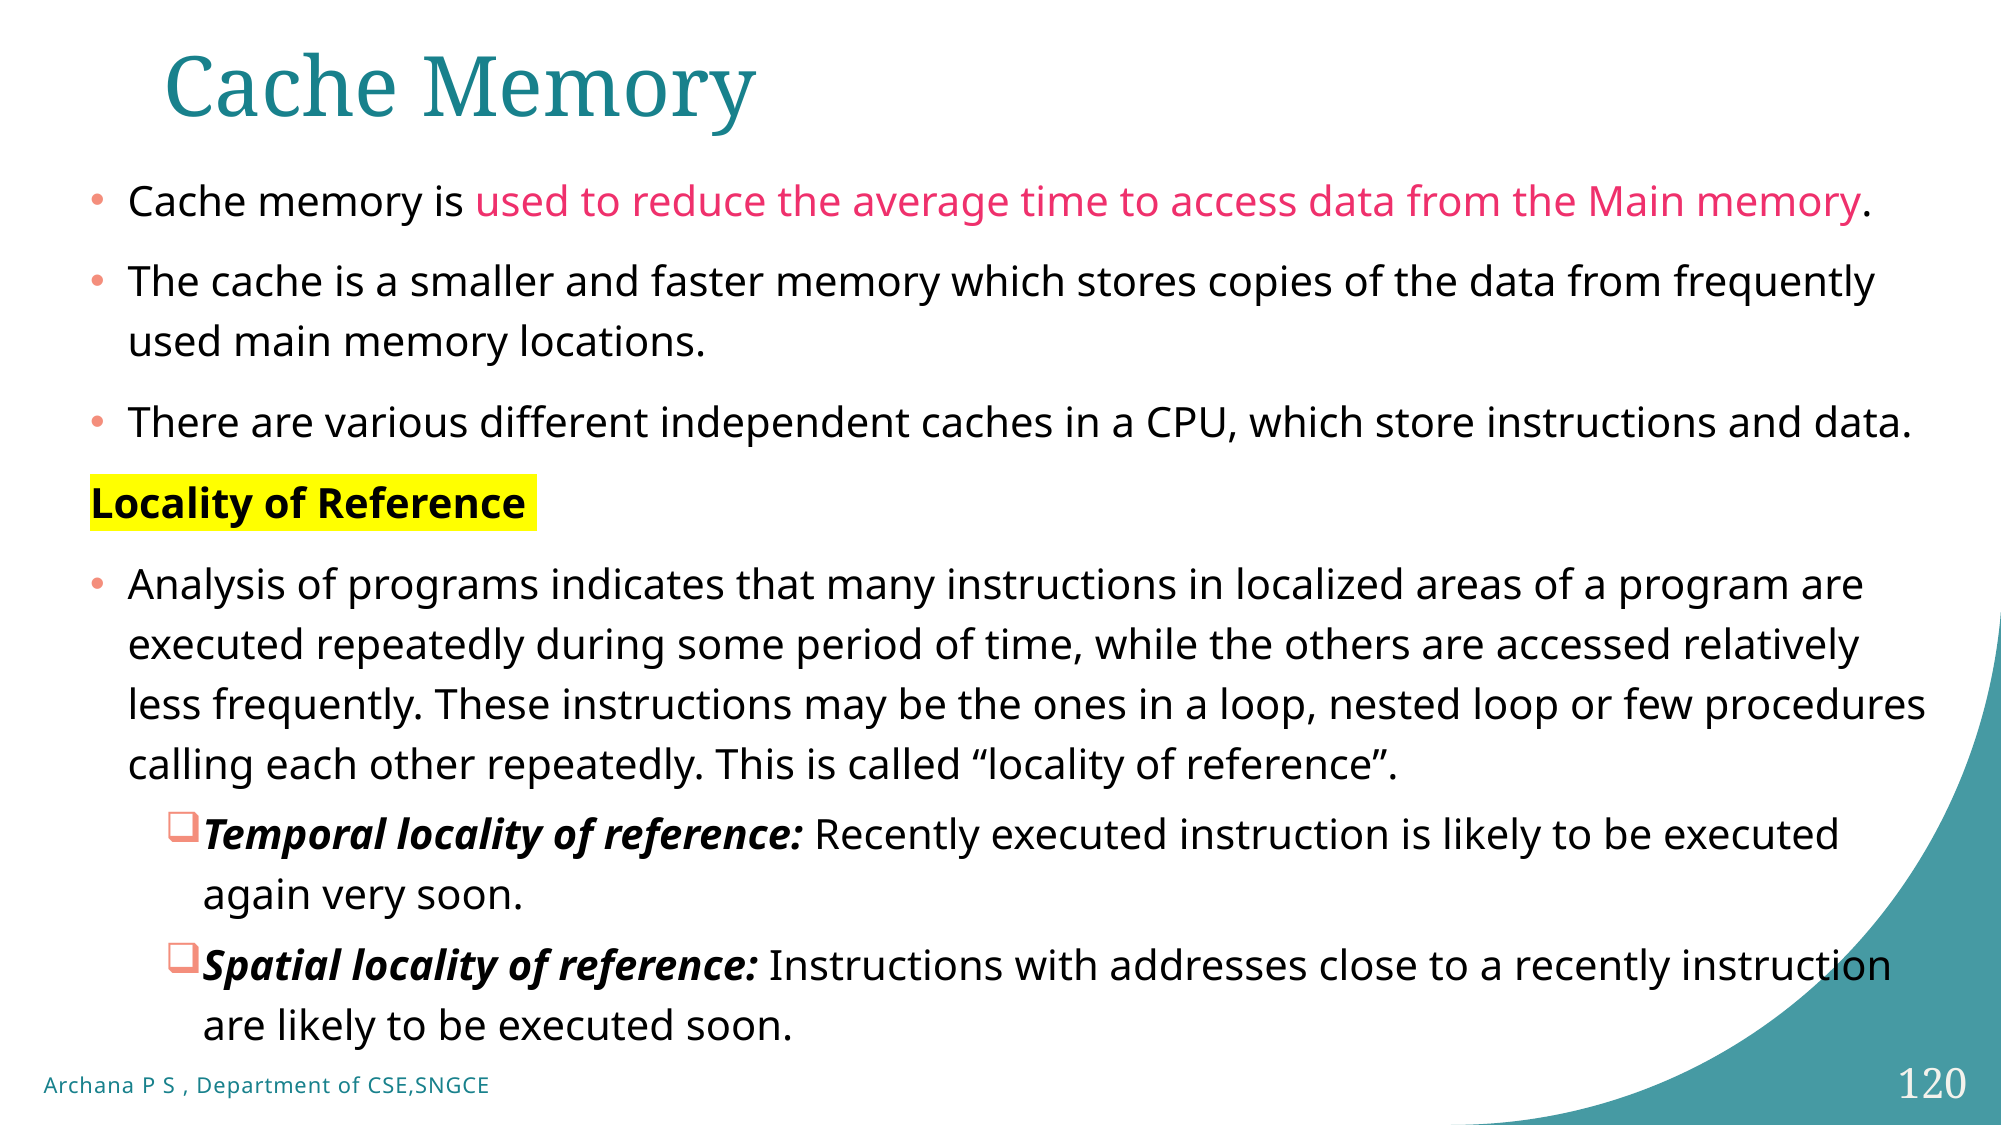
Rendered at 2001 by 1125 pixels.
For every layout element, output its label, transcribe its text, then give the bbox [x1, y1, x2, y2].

slide_number 120 [1868, 1055, 1983, 1116]
footer Archana P S , Department of CSE,SNGCE [28, 1056, 648, 1116]
list Cache memory is used to reduce the average time to access data from the Main memory. The cache is a smaller and faster memory which stores copies of the data from frequently used main memory locations. There are various different independent caches in a CPU, which store instructions and data. Locality of Reference Analysis of programs indicates that many instructions in localized areas of a program are executed repeatedly during some period of time, while the others are accessed relatively less frequently. These instructions may be the ones in a loop, nested loop or few procedures calling each other repeatedly. This is called “locality of reference”. Temporal locality of reference: Recently executed instruction is likely to be executed again very soon. Spatial locality of reference: Instructions with addresses close to a recently instruction are likely to be executed soon. [75, 156, 1946, 992]
title Cache Memory [148, 9, 1775, 156]
